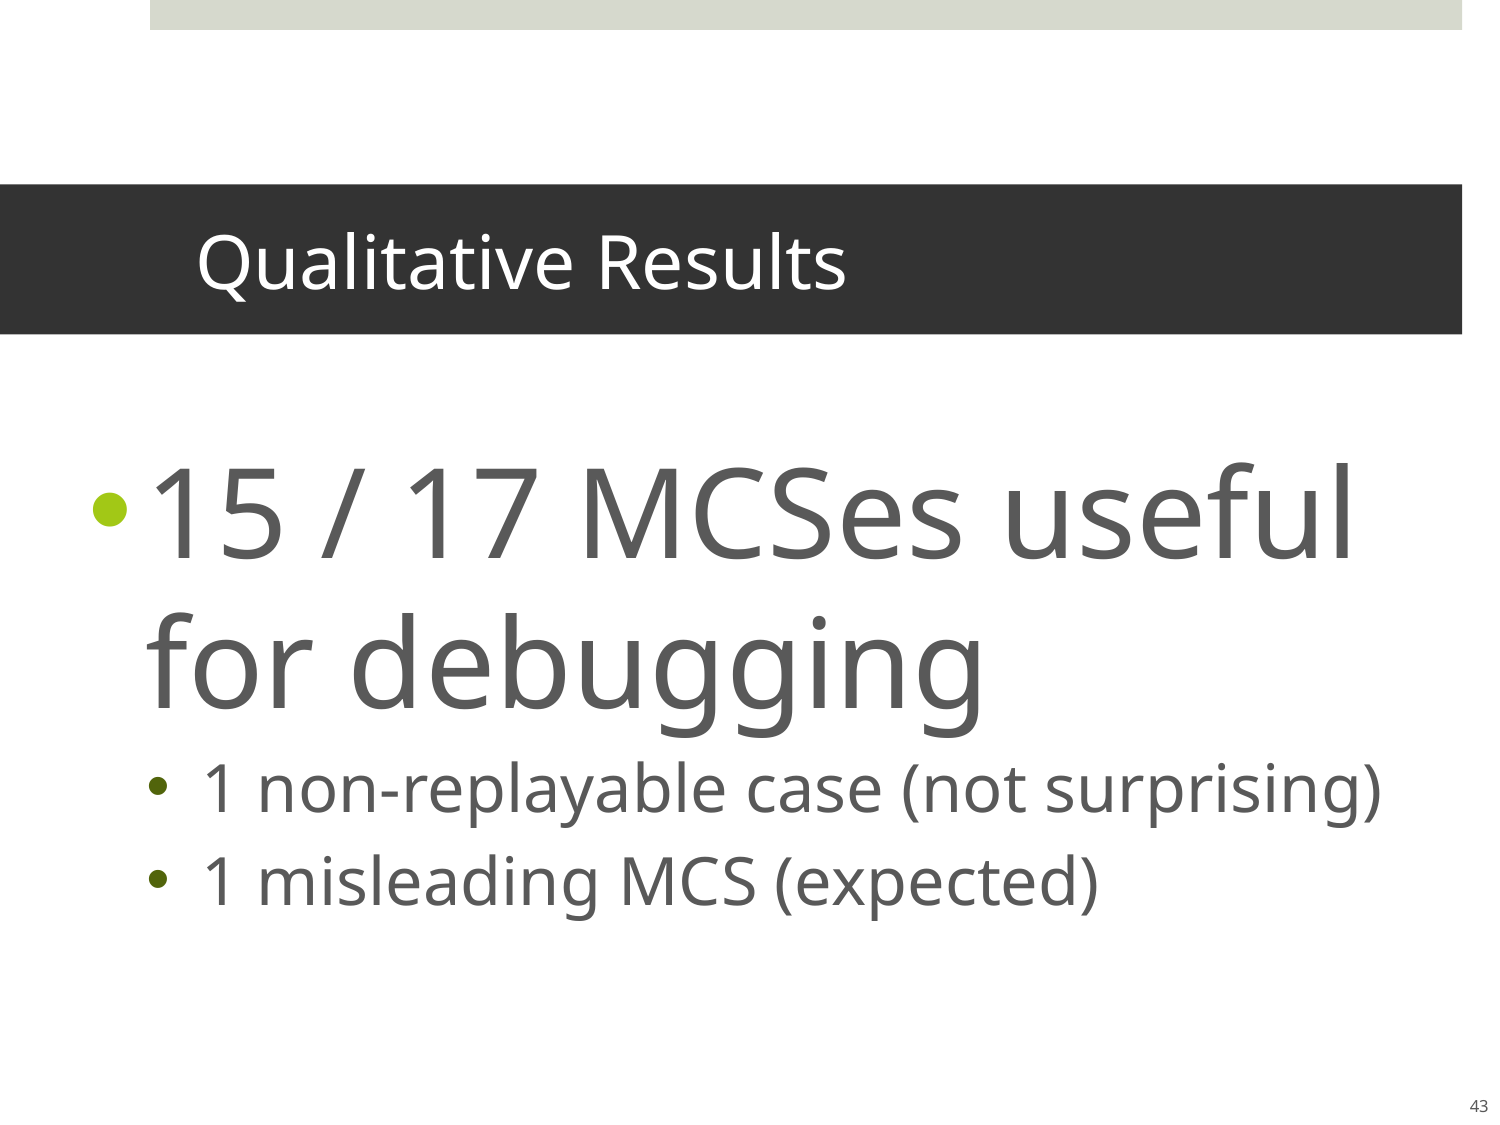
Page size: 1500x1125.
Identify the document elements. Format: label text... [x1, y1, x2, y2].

title Qualitative Results [0, 184, 1463, 335]
slide_number 43 [1441, 1077, 1500, 1125]
list 15 / 17 MCSes useful for debugging 1 non-replayable case (not surprising) 1 misleading MCS (expected) [73, 425, 1474, 1028]
